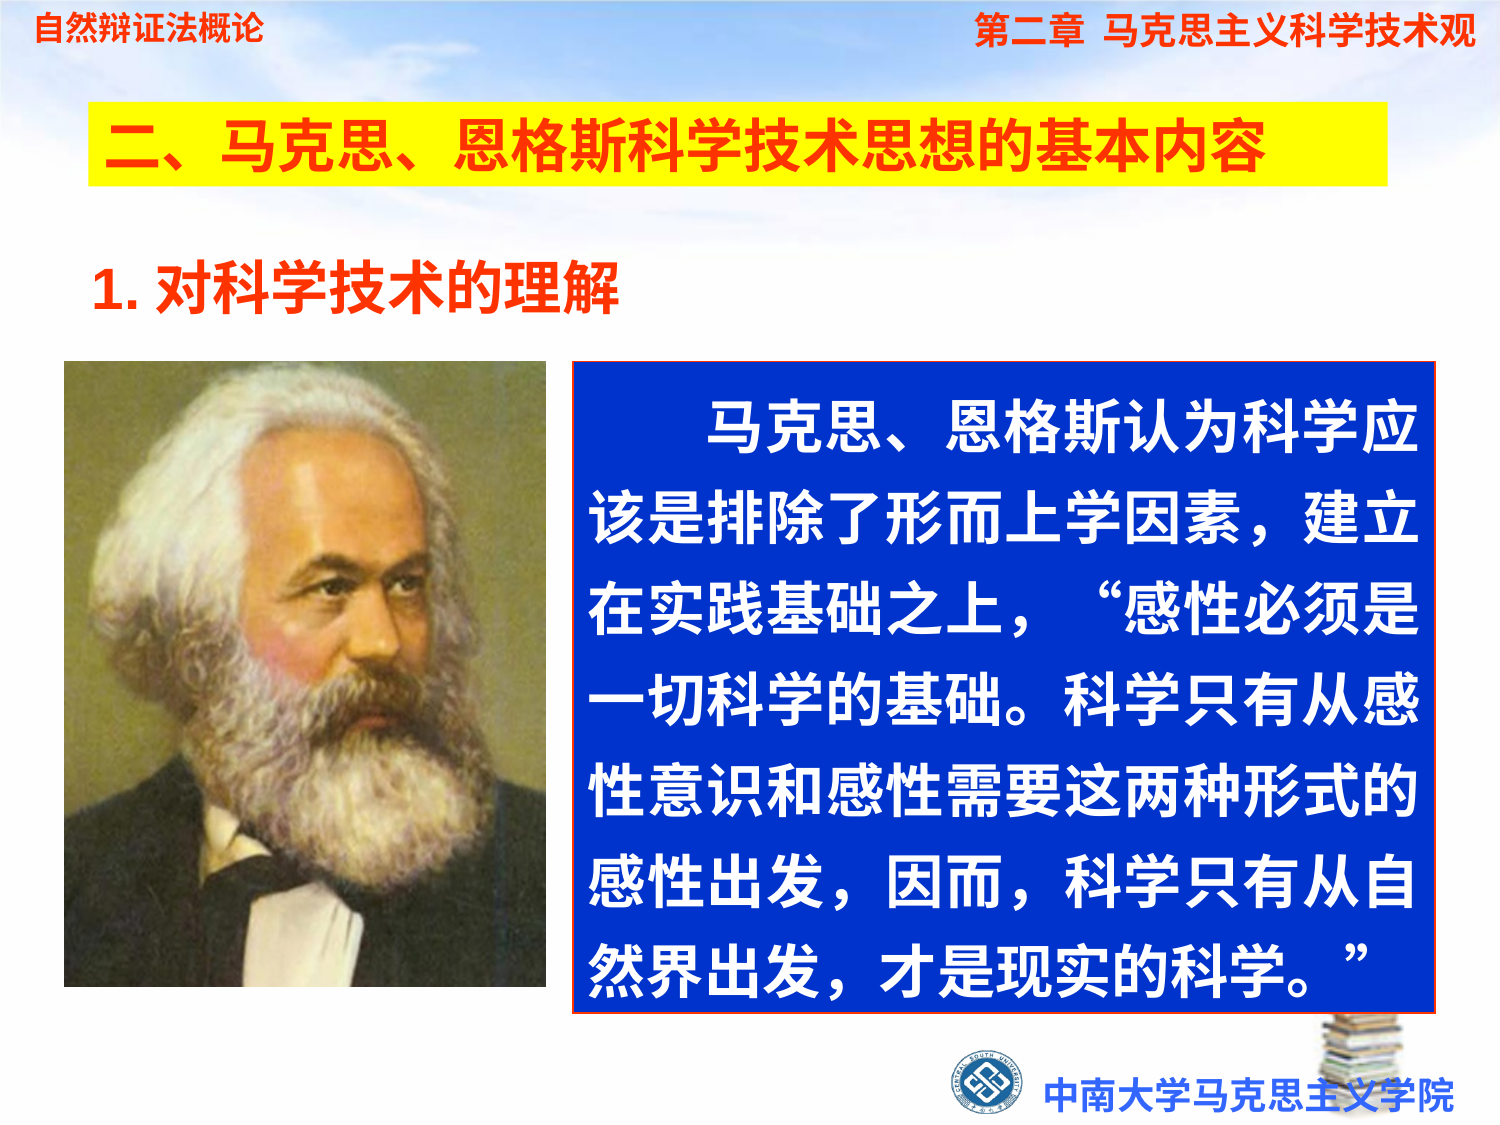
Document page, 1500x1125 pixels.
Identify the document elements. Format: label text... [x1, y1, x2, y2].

picture [0, 0, 1500, 1125]
text_box 二、马克思、恩格斯科学技术思想的基本内容 [88, 101, 1388, 187]
text_box 马克思、恩格斯认为科学应该是排除了形而上学因素，建立在实践基础之上，“感性必须是一切科学的基础。科学只有从感性意识和感性需要这两种形式的感性出发，因而，科学只有从自然界出发，才是现实的科学。” [572, 361, 1436, 1013]
text_box 1.对科学技术的理解 [76, 243, 963, 329]
